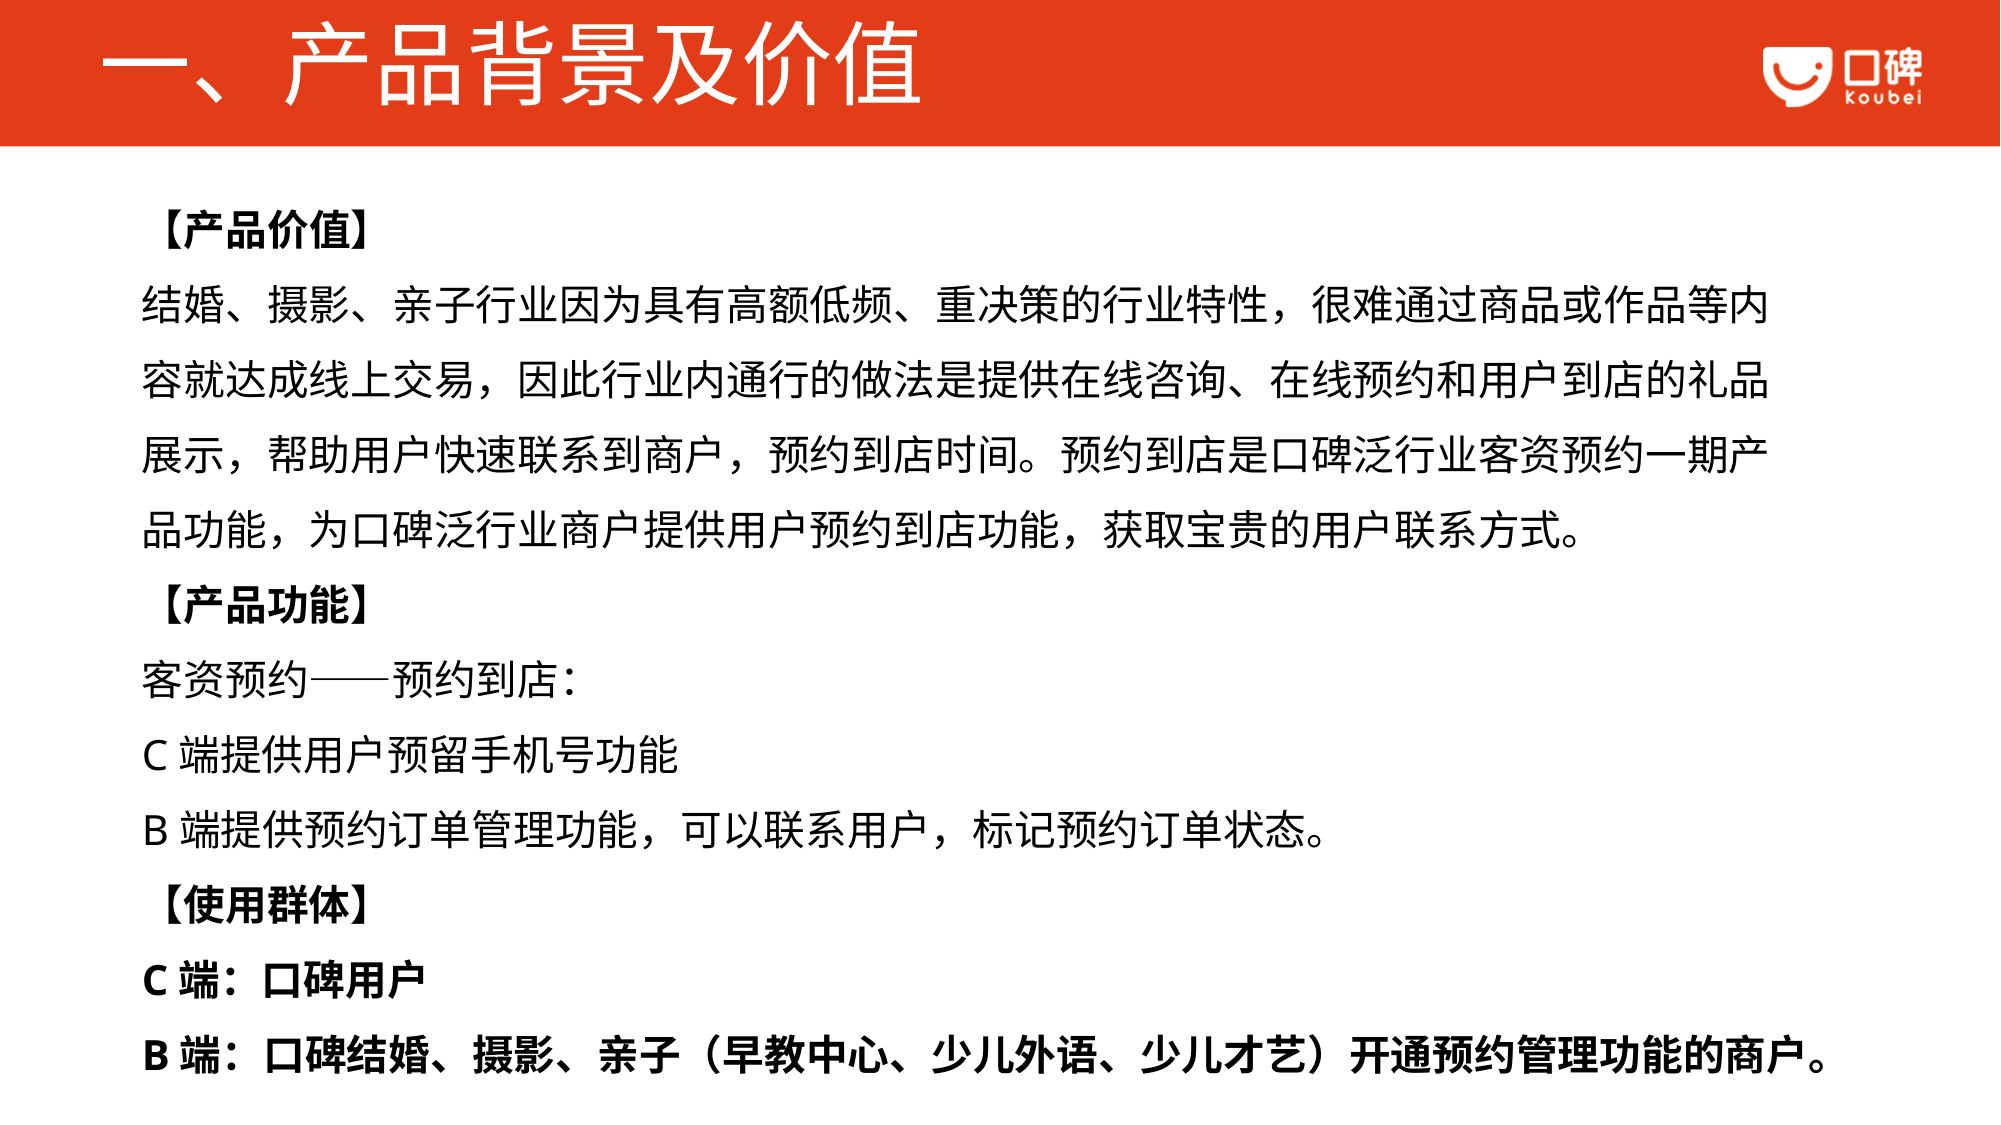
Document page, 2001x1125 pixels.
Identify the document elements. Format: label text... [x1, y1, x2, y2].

text_box 一、产品背景及价值 [21, 0, 1754, 125]
text_box 【产品价值】 结婚、摄影、亲子行业因为具有高额低频、重决策的行业特性，很难通过商品或作品等内容就达成线上交易，因此行业内通行的做法是提供在线咨询、在线预约和用户到店的礼品展示，帮助用户快速联系到商户，预约到店时间。预约到店是口碑泛行业客资预约一期产品功能，为口碑泛行业商户提供用户预约到店功能，获取宝贵的用户联系方式。 【产品功能】 客资预约——预约到店： C端提供用户预留手机号功能 B端提供预约订单管理功能，可以联系用户，标记预约订单状态。 【使用群体】 C端：口碑用户 B端：口碑结婚、摄影、亲子（早教中心、少儿外语、少儿才艺）开通预约管理功能的商户。 [127, 171, 1826, 1087]
picture [1737, 1, 1974, 147]
